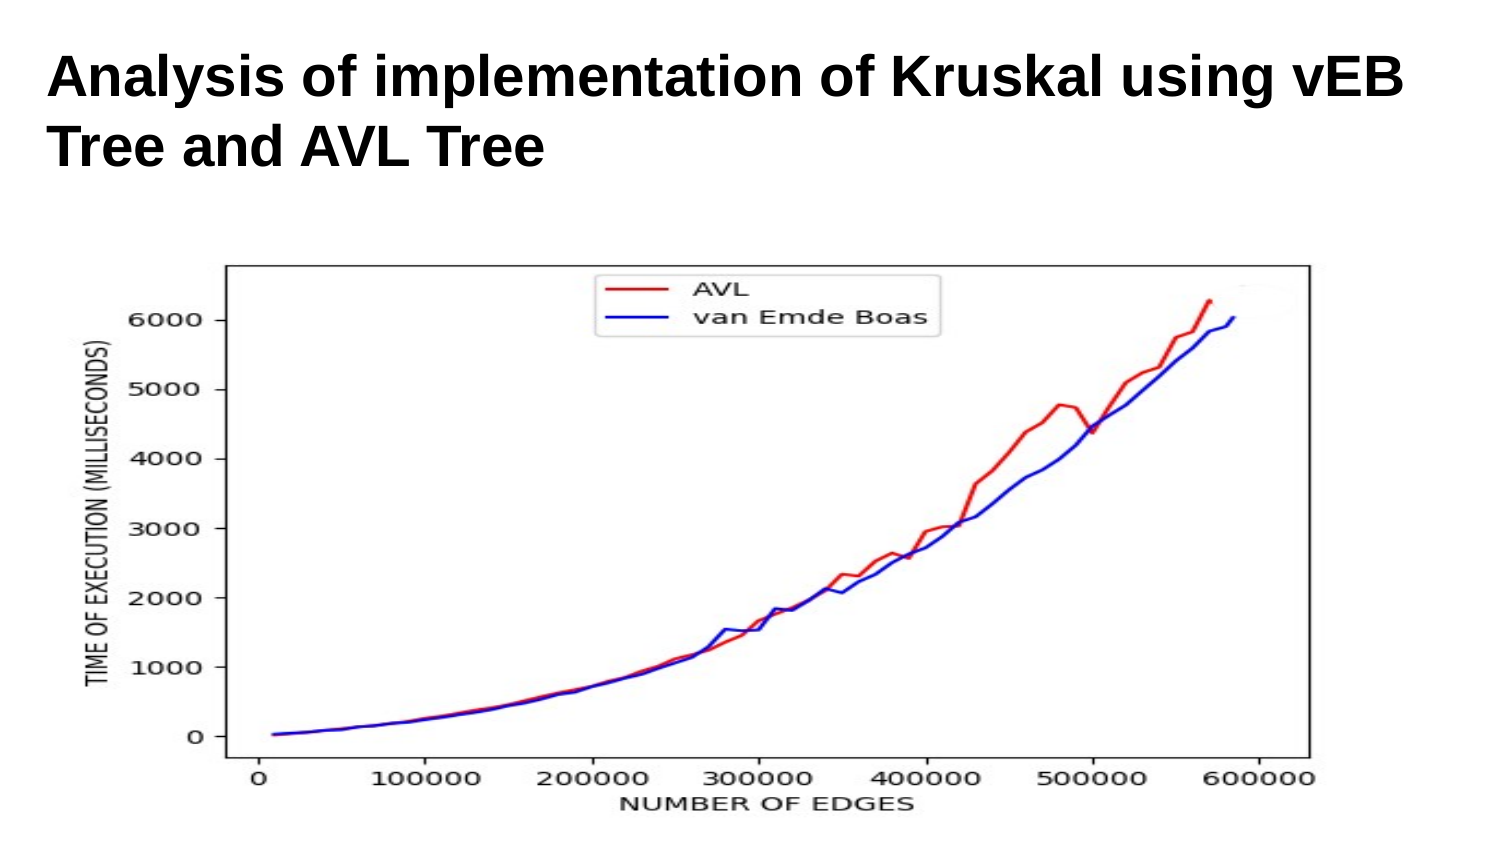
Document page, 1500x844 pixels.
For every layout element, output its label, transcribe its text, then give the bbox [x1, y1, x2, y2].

picture [50, 188, 1449, 829]
text_box Analysis of implementation of Kruskal using vEB Tree and AVL Tree [31, 23, 1429, 117]
